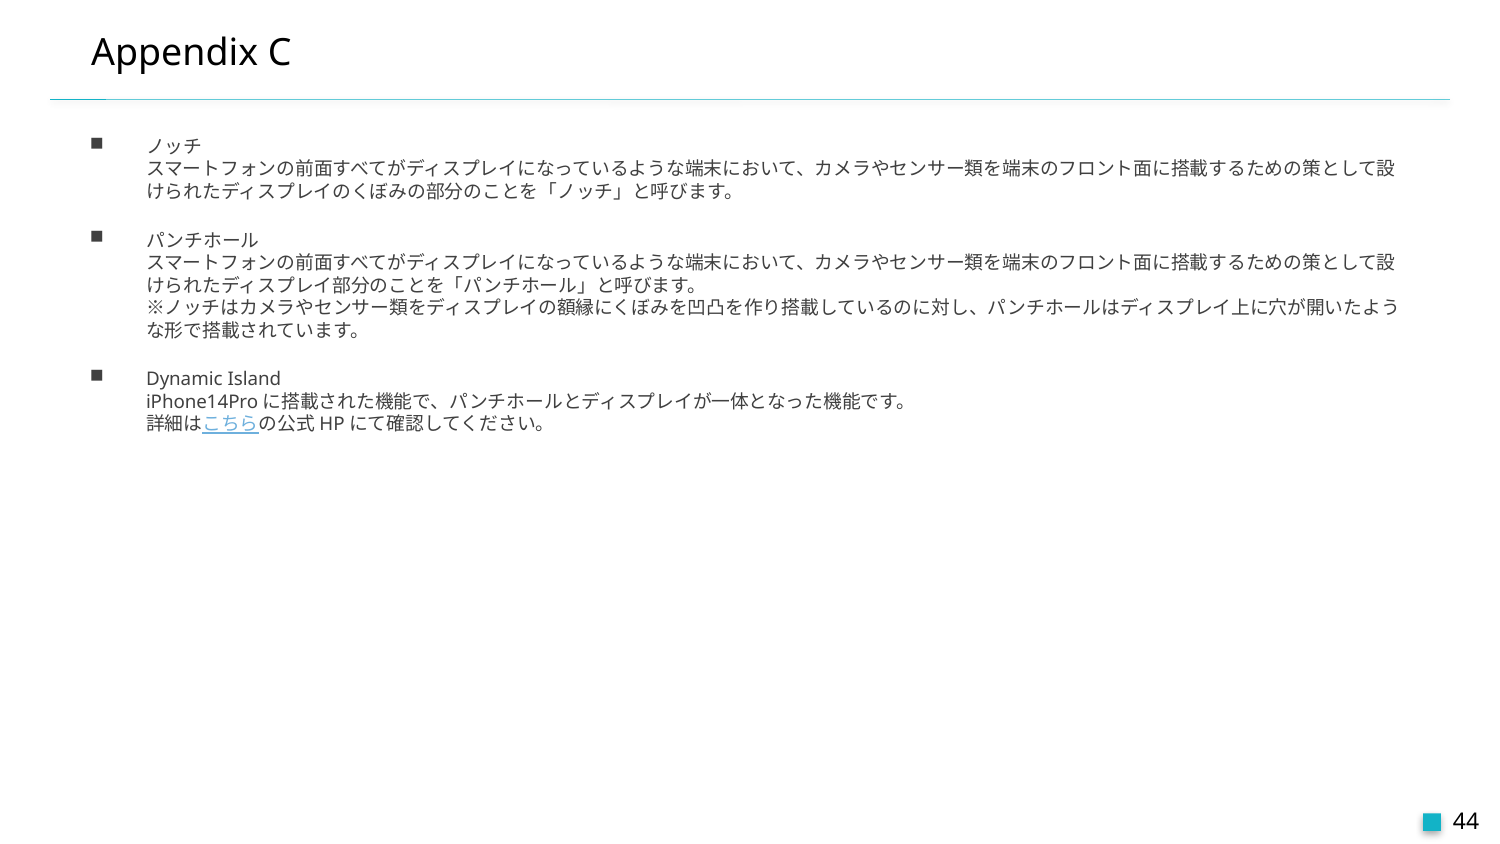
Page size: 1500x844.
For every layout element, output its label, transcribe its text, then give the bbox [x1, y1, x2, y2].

title Appendix C [76, 20, 1427, 81]
list ノッチ スマートフォンの前面すべてがディスプレイになっているような端末において、カメラやセンサー類を端末のフロント面に搭載するための策として設けられたディスプレイのくぼみの部分のことを「ノッチ」と呼びます。 パンチホール スマートフォンの前面すべてがディスプレイになっているような端末において、カメラやセンサー類を端末のフロント面に搭載するための策として設けられたディスプレイ部分のことを「パンチホール」と呼びます。 ※ノッチはカメラやセンサー類をディスプレイの額縁にくぼみを凹凸を作り搭載しているのに対し、パンチホールはディスプレイ上に穴が開いたような形で搭載されています。 Dynamic Island iPhone14Proに搭載された機能で、パンチホールとディスプレイが一体となった機能です。 詳細はこちらの公式HPにて確認してください。 [75, 127, 1425, 463]
